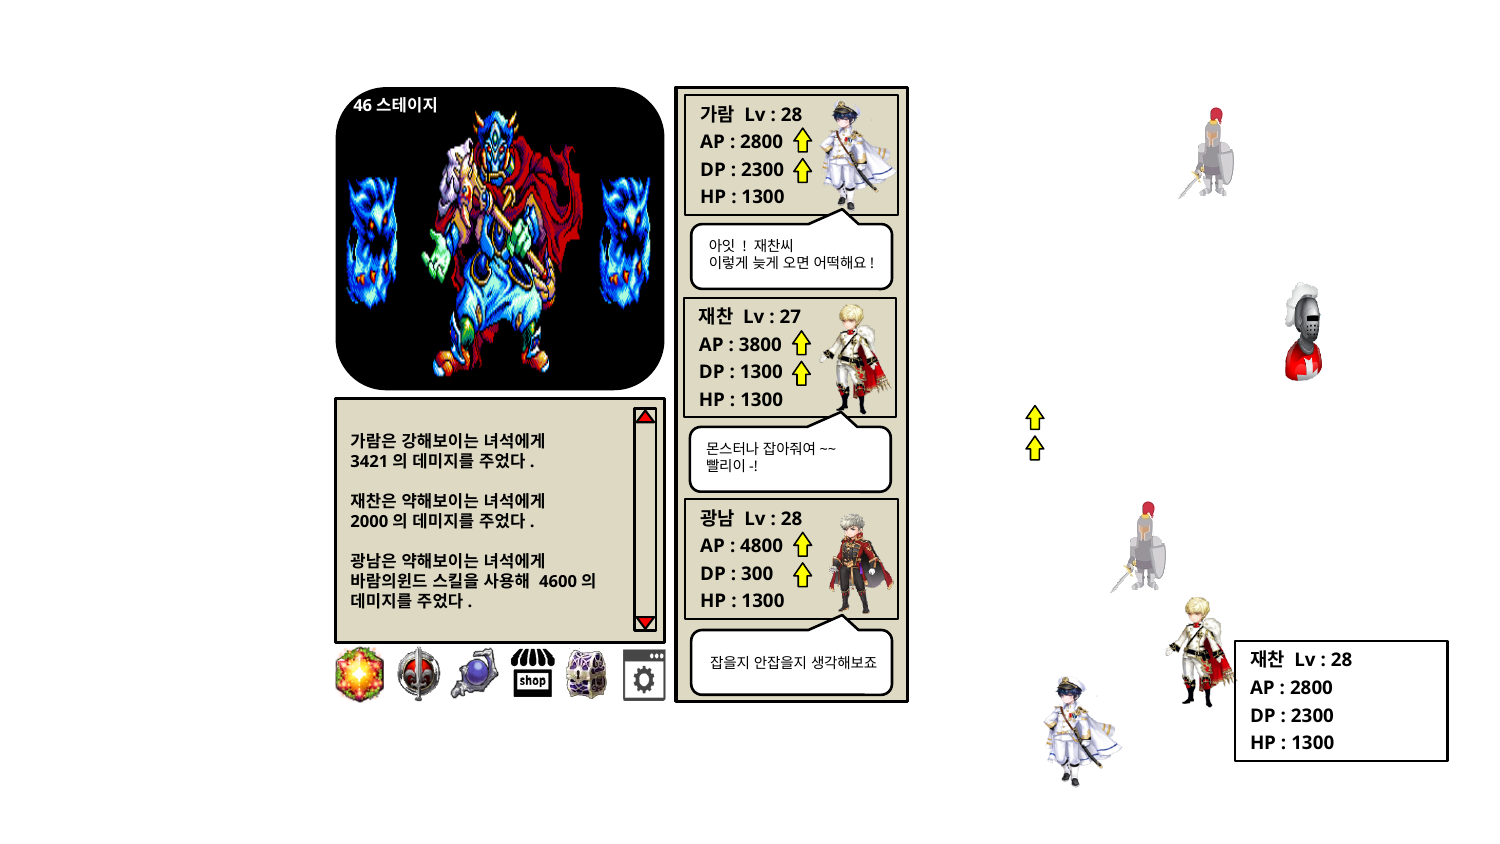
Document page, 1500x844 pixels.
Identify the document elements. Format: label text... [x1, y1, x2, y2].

picture [450, 645, 499, 704]
picture [1172, 105, 1236, 206]
text_box [687, 422, 893, 494]
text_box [634, 408, 657, 631]
text_box 가람은 강해보이는 녀석에게 3421의 데미지를 주었다. 재찬은 약해보이는 녀석에게 2000의 데미지를 주었다. 광남은 약해보이는 녀석에게 바람의윈드 스킬을 사용해 4600의 데미지를 주었다. [334, 397, 667, 644]
picture [814, 301, 893, 415]
picture [1043, 673, 1123, 788]
text_box 아잇 ! 재찬씨 이렇게 늦게 오면 어떡해요! [694, 229, 890, 279]
picture [508, 645, 557, 704]
text_box 가람 Lv : 28 AP : 2800 DP : 2300 HP : 1300 [685, 94, 898, 215]
picture [560, 645, 610, 703]
text_box 46스테이지 [338, 87, 454, 123]
text_box [791, 560, 813, 589]
picture [1104, 499, 1239, 708]
text_box [790, 328, 809, 357]
text_box 잡을지 안잡을지 생각해보죠 [695, 646, 893, 679]
picture [818, 98, 898, 213]
picture [818, 503, 896, 616]
text_box [674, 85, 909, 703]
text_box 몬스터나 잡아줘여~~ 빨리이-! [691, 432, 851, 482]
text_box [790, 359, 809, 388]
text_box [689, 623, 895, 697]
picture [394, 645, 443, 704]
text_box [1024, 433, 1046, 462]
text_box 광남 Lv : 28 AP : 4800 DP : 300 HP : 1300 [685, 499, 898, 619]
picture [335, 645, 384, 704]
text_box [792, 125, 813, 154]
picture [1272, 281, 1336, 381]
picture [619, 645, 668, 704]
text_box [333, 85, 667, 393]
text_box [792, 530, 813, 559]
text_box 재찬 Lv : 27 AP : 3800 DP : 1300 HP : 1300 [684, 297, 897, 418]
text_box 재찬 Lv : 28 AP : 2800 DP : 2300 HP : 1300 [1235, 640, 1448, 761]
text_box [689, 218, 895, 292]
text_box [1024, 403, 1046, 432]
text_box [791, 156, 813, 185]
